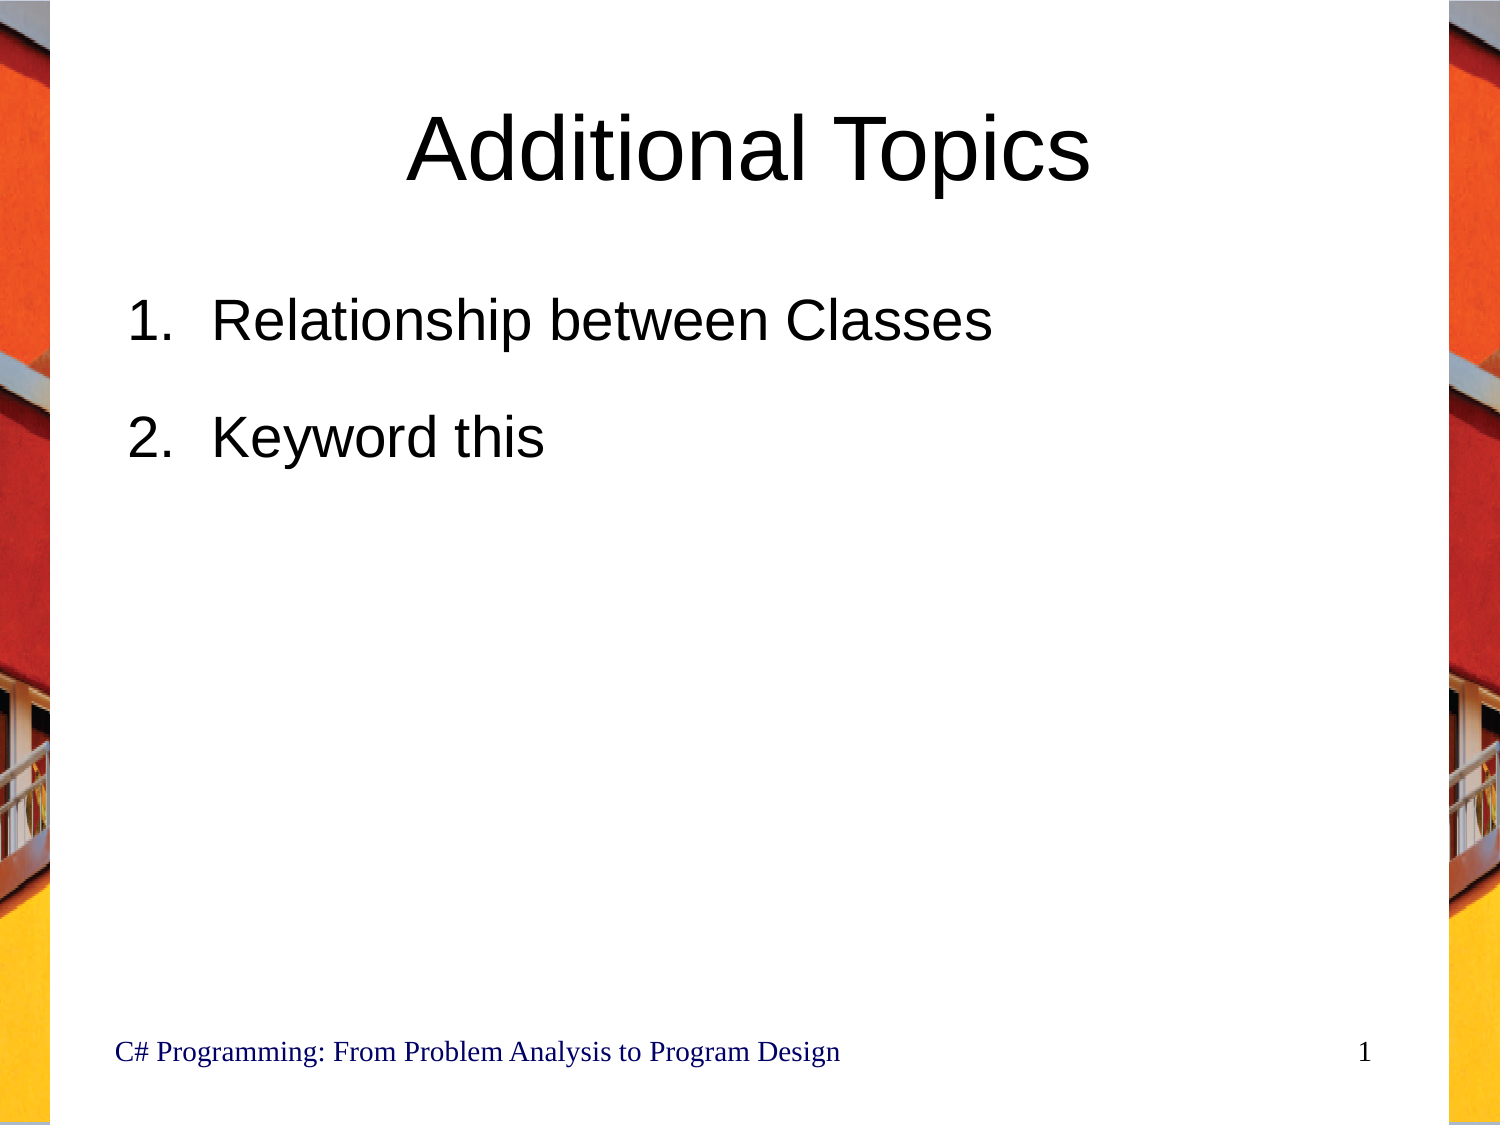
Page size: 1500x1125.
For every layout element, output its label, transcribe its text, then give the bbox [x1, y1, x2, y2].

list Relationship between Classes Keyword this [112, 274, 1388, 951]
picture [0, 0, 50, 1125]
picture [1449, 0, 1500, 1125]
footer C# Programming: From Problem Analysis to Program Design [99, 1024, 988, 1101]
slide_number 1 [1074, 1024, 1388, 1101]
title Additional Topics [112, 49, 1388, 238]
